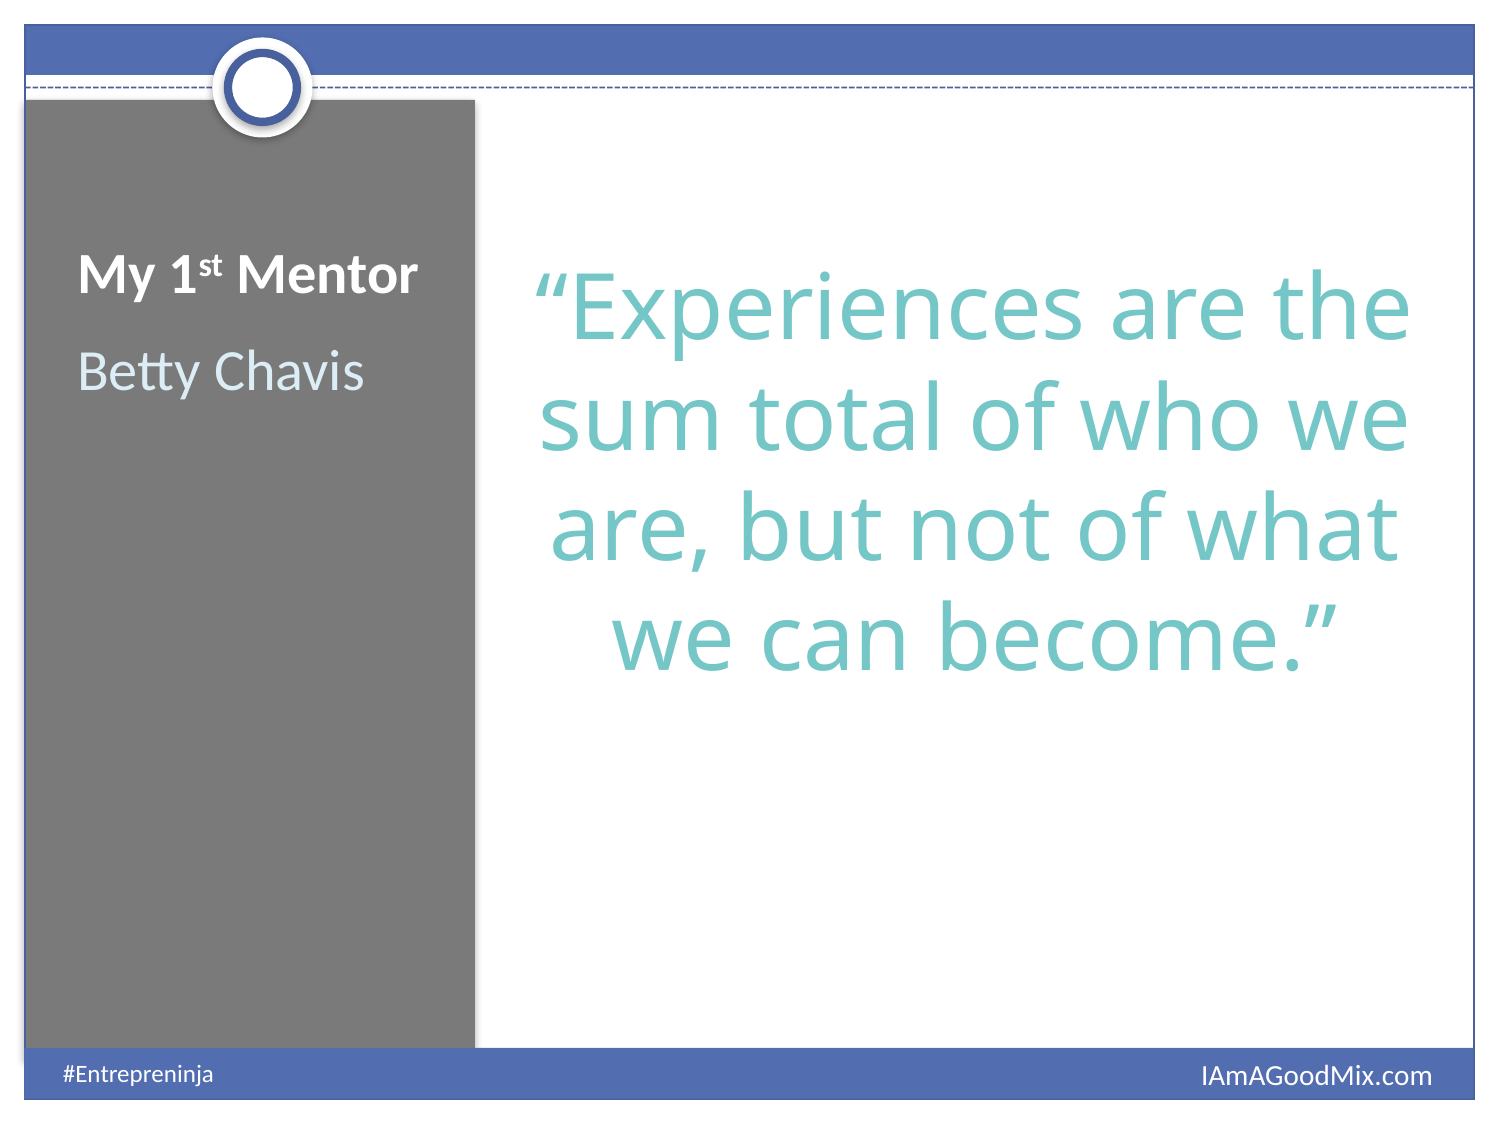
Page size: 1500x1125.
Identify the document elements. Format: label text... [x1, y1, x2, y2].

list “Experiences are the sum total of who we are, but not of what we can become.” [512, 112, 1438, 1000]
title My 1st Mentor [62, 149, 450, 313]
list Betty Chavis [62, 324, 450, 1005]
